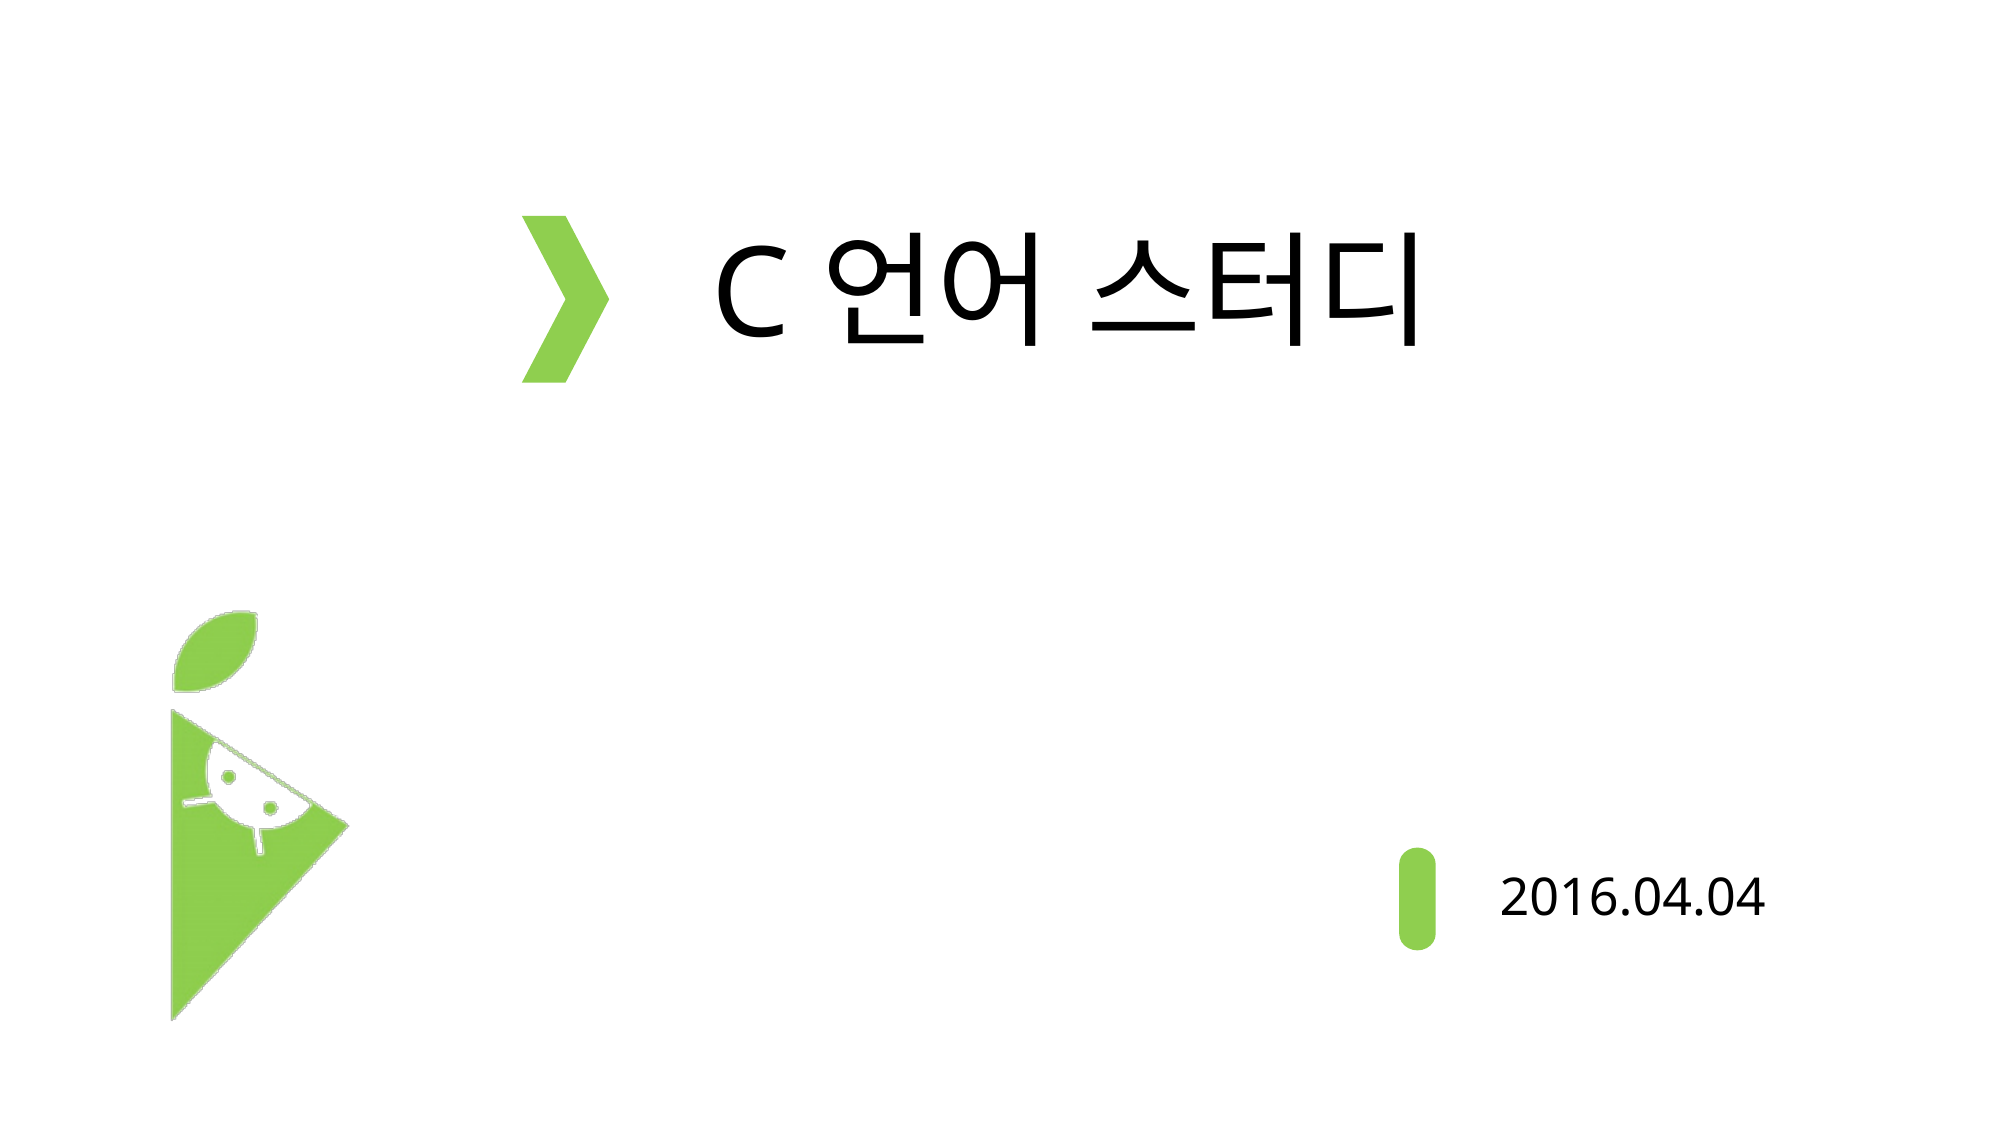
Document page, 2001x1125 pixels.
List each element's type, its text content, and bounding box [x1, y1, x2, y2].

text_box [1398, 846, 1437, 952]
text_box [520, 214, 611, 384]
text_box 2016.04.04 [1484, 855, 1781, 933]
picture [162, 569, 409, 1032]
text_box C언어 스터디 [697, 203, 1478, 369]
